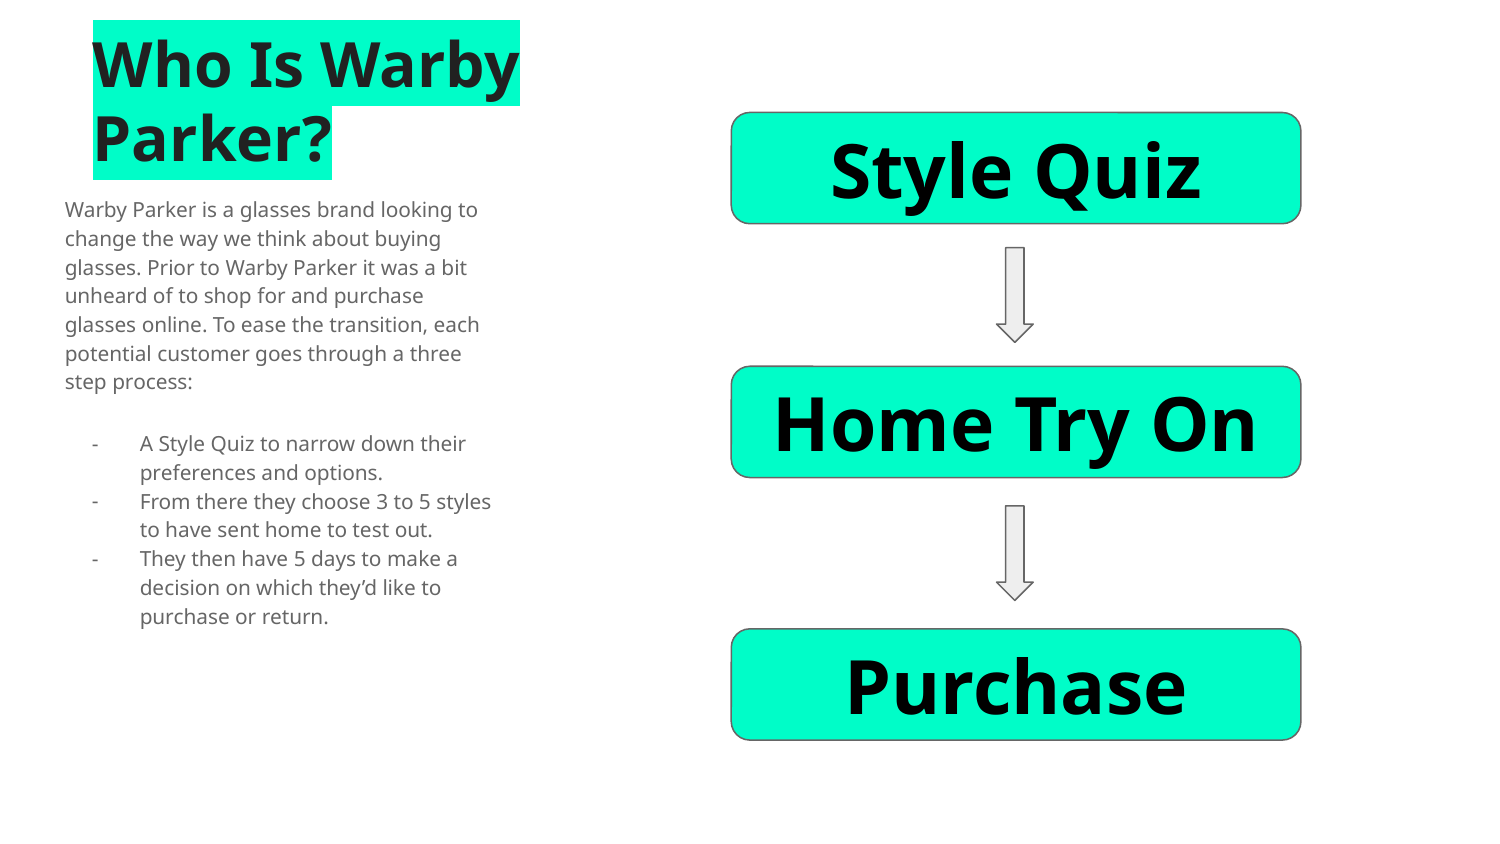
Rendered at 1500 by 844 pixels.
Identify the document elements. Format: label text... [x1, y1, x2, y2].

text_box Purchase [731, 628, 1301, 741]
title Who Is Warby Parker? [77, 140, 539, 265]
text_box Style Quiz [731, 112, 1301, 224]
list Warby Parker is a glasses brand looking to change the way we think about buying glasses. Prior to Warby Parker it was a bit unheard of to shop for and purchase glasses online. To ease the transition, each potential customer goes through a three step process: A Style Quiz to narrow down their preferences and options. From there they choose 3 to 5 styles to have sent home to test out. They then have 5 days to make a decision on which they’d like to purchase or return. [49, 178, 511, 807]
text_box [996, 247, 1034, 343]
text_box [996, 505, 1034, 601]
text_box Home Try On [731, 366, 1301, 478]
